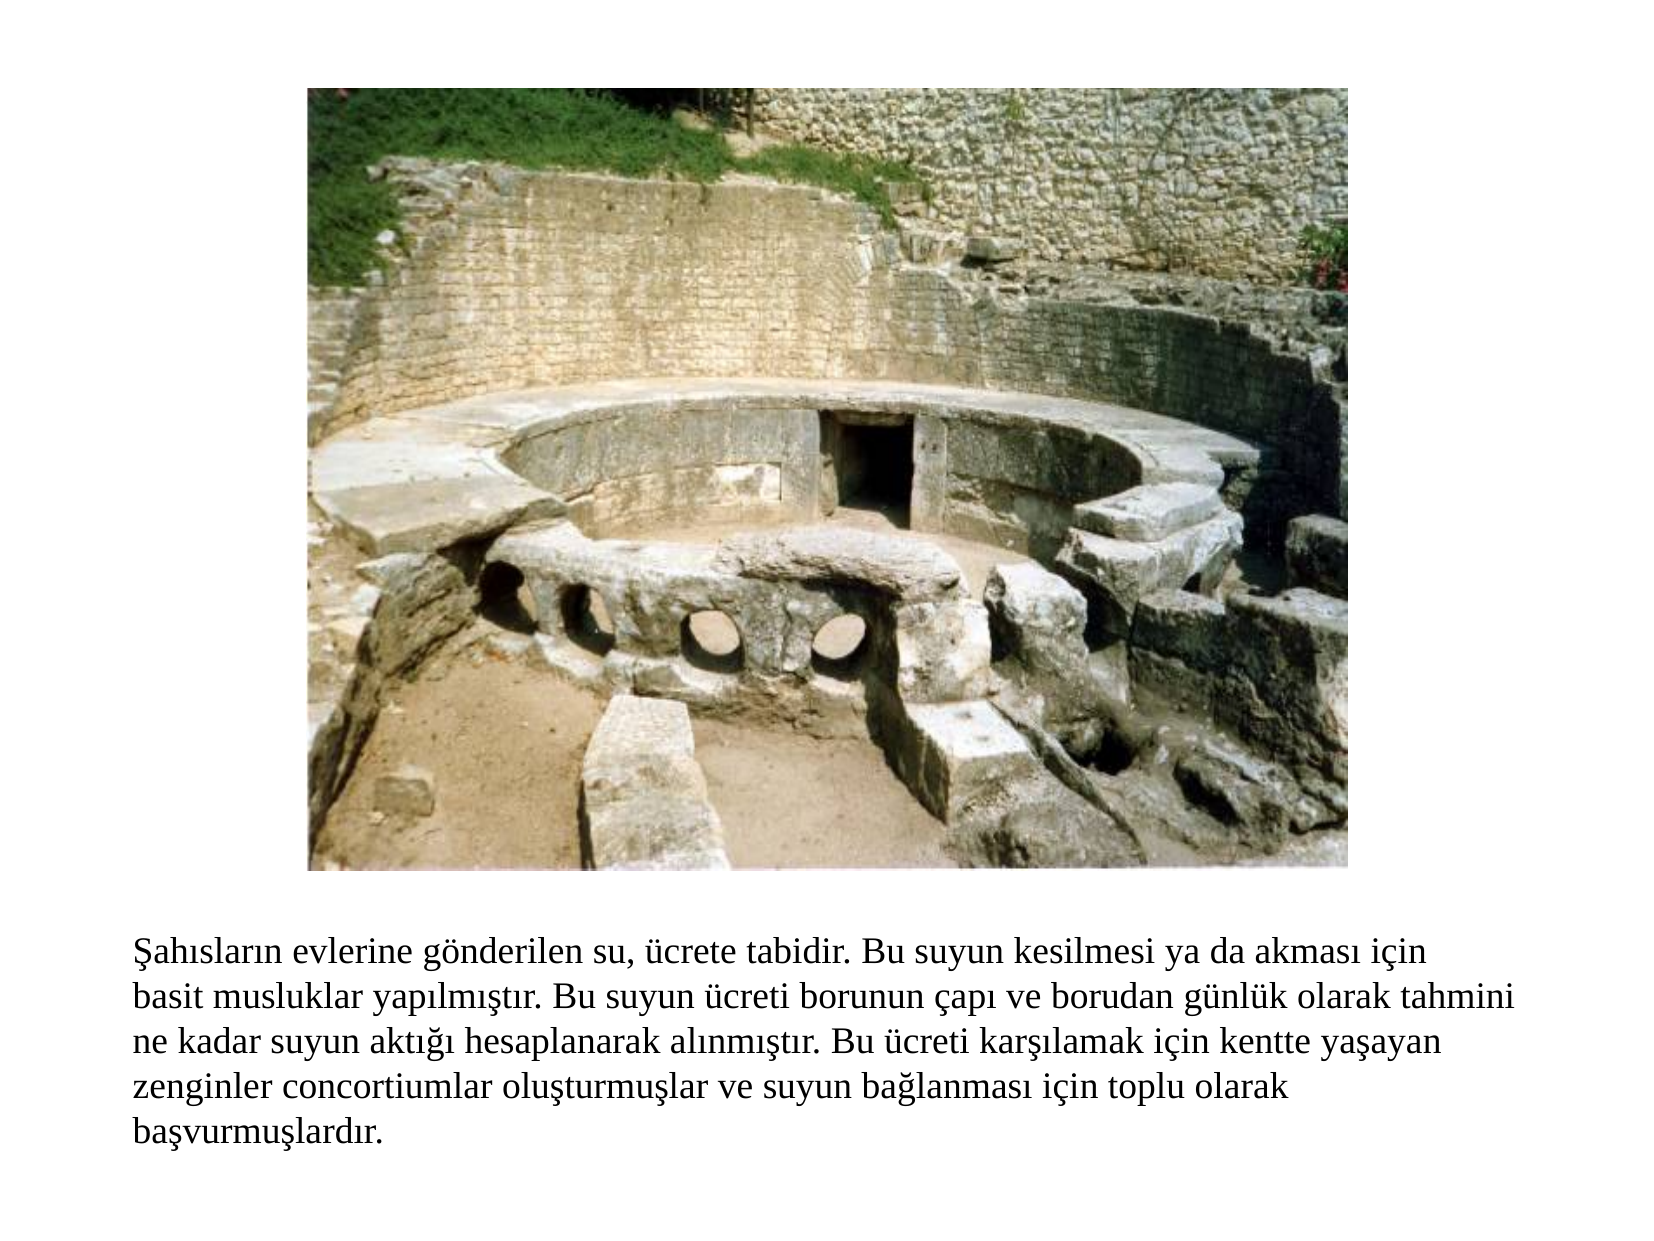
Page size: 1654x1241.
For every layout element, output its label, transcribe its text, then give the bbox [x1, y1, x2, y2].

text_box Şahısların evlerine gönderilen su, ücrete tabidir. Bu suyun kesilmesi ya da akması için basit musluklar yapılmıştır. Bu suyun ücreti borunun çapı ve borudan günlük olarak tahmini ne kadar suyun aktığı hesaplanarak alınmıştır. Bu ücreti karşılamak için kentte yaşayan zenginler concortiumlar oluşturmuşlar ve suyun bağlanması için toplu olarak başvurmuşlardır. [117, 918, 1536, 1159]
picture [305, 87, 1348, 871]
